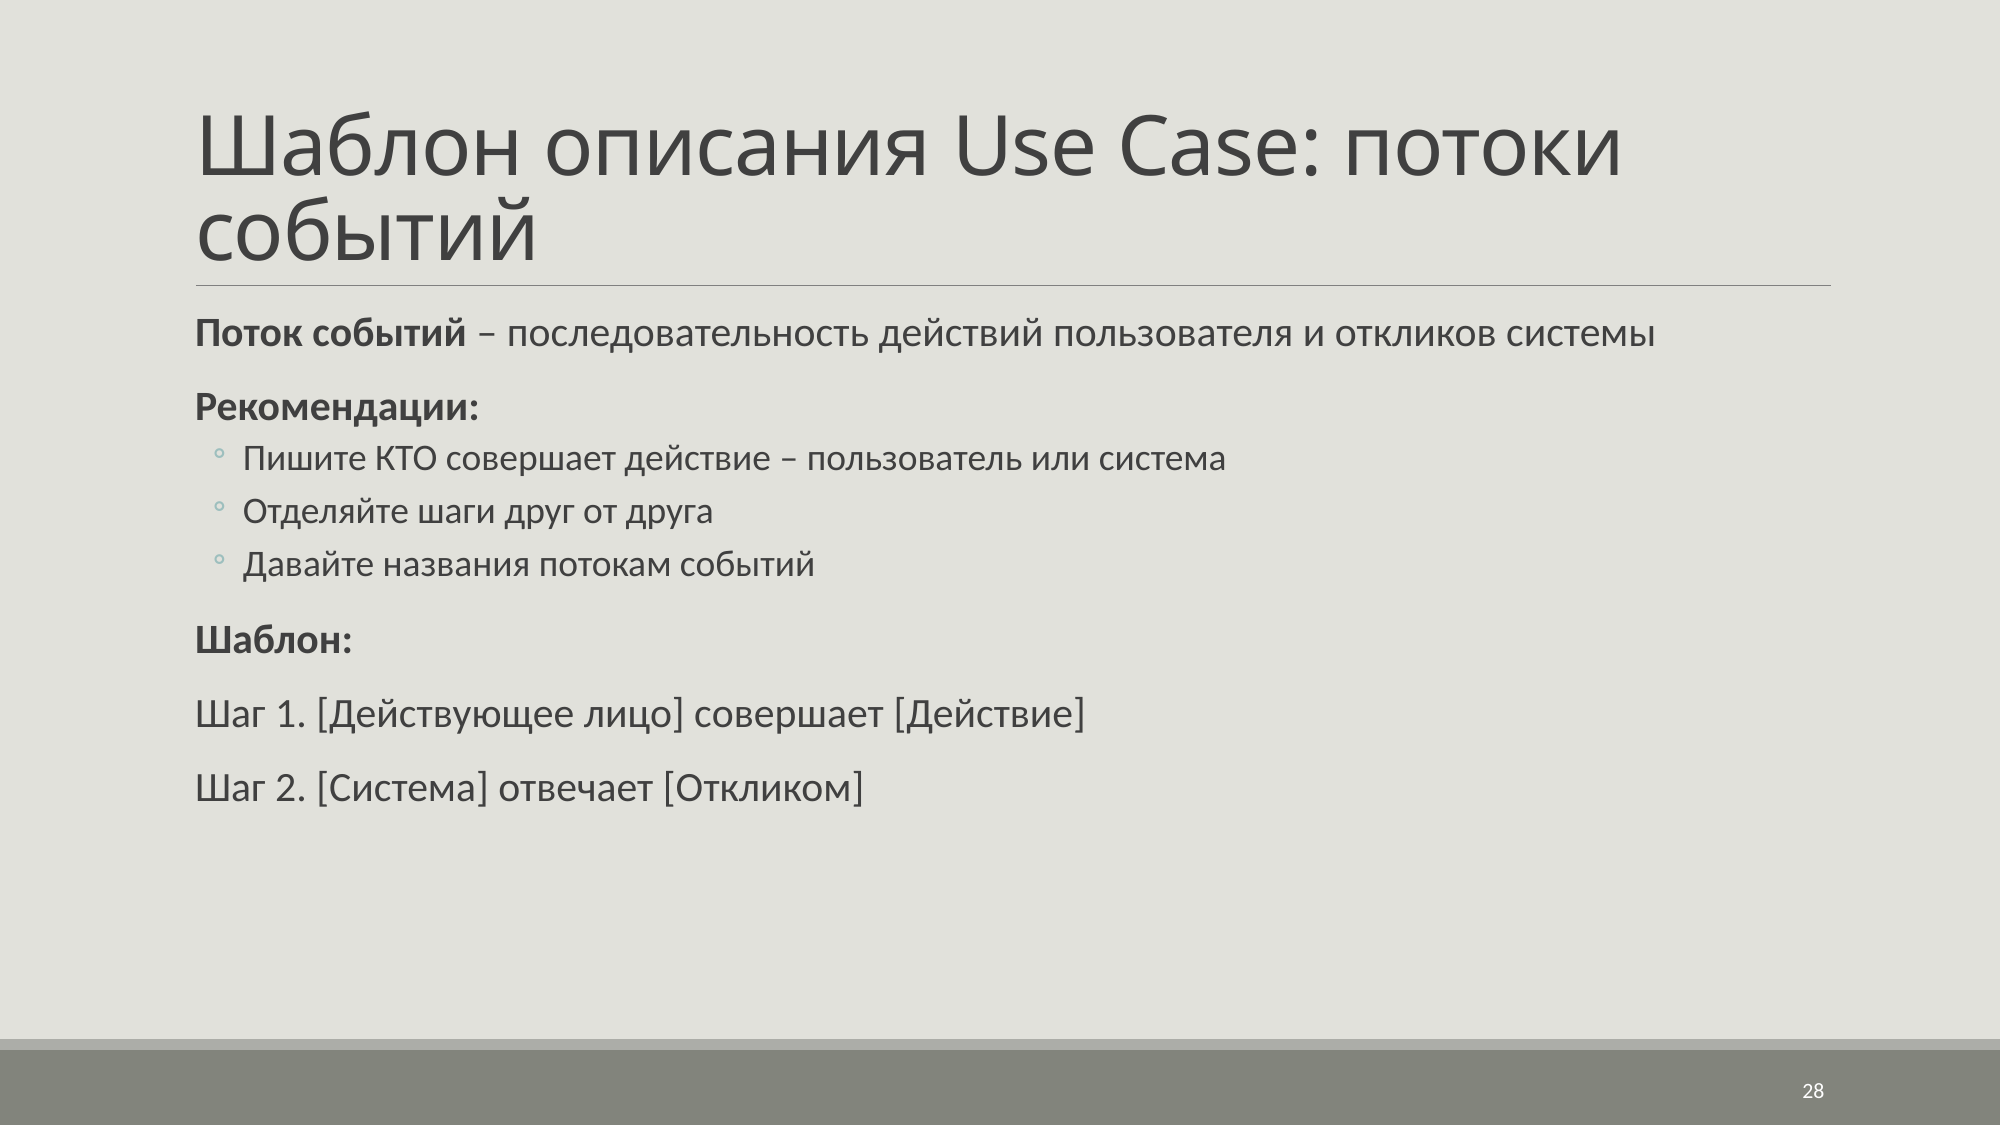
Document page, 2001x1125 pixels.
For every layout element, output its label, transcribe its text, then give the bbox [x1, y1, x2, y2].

list Поток событий – последовательность действий пользователя и откликов системы Рекомендации: Пишите КТО совершает действие – пользователь или система Отделяйте шаги друг от друга Давайте названия потокам событий Шаблон: Шаг 1. [Действующее лицо] совершает [Действие] Шаг 2. [Система] отвечает [Откликом] [180, 302, 1830, 963]
title Шаблон описания Use Case: потоки событий [180, 47, 1830, 285]
slide_number 28 [1624, 1059, 1840, 1120]
